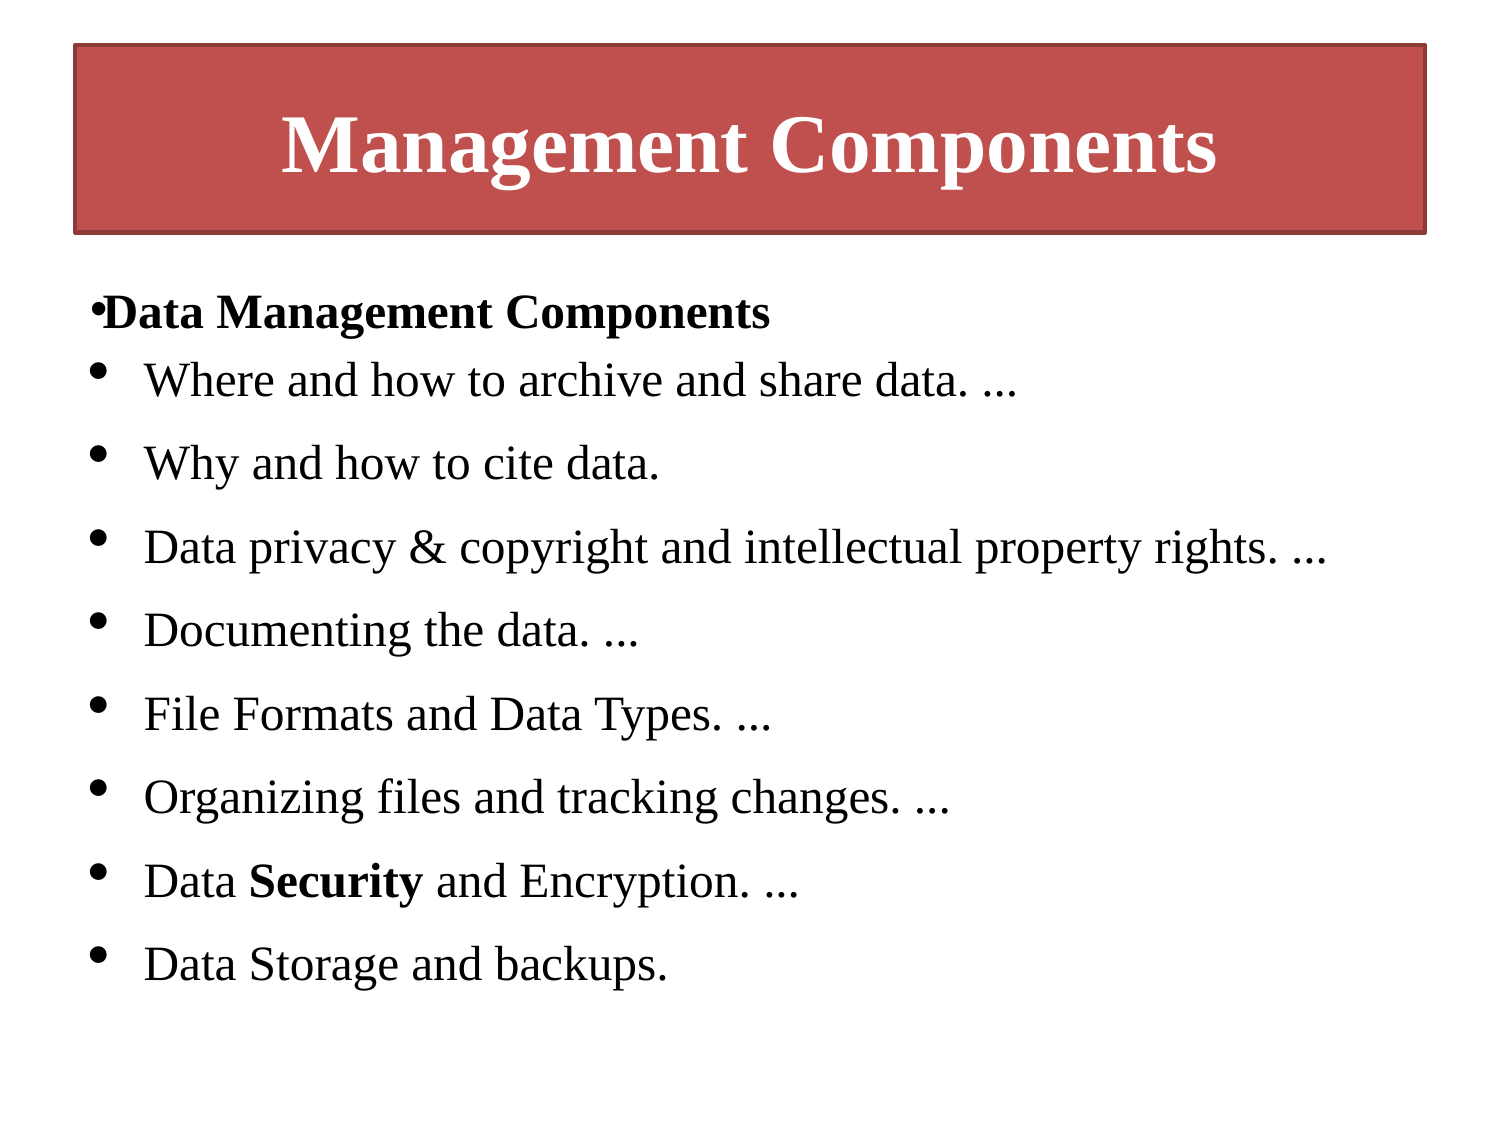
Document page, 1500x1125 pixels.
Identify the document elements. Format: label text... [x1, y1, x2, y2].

title Management Components [73, 43, 1427, 235]
list Data Management Components Where and how to archive and share data. ... Why and how to cite data. Data privacy & copyright and intellectual property rights. ... Documenting the data. ... File Formats and Data Types. ... Organizing files and tracking changes. ... Data Security and Encryption. ... Data Storage and backups. [75, 262, 1425, 1005]
